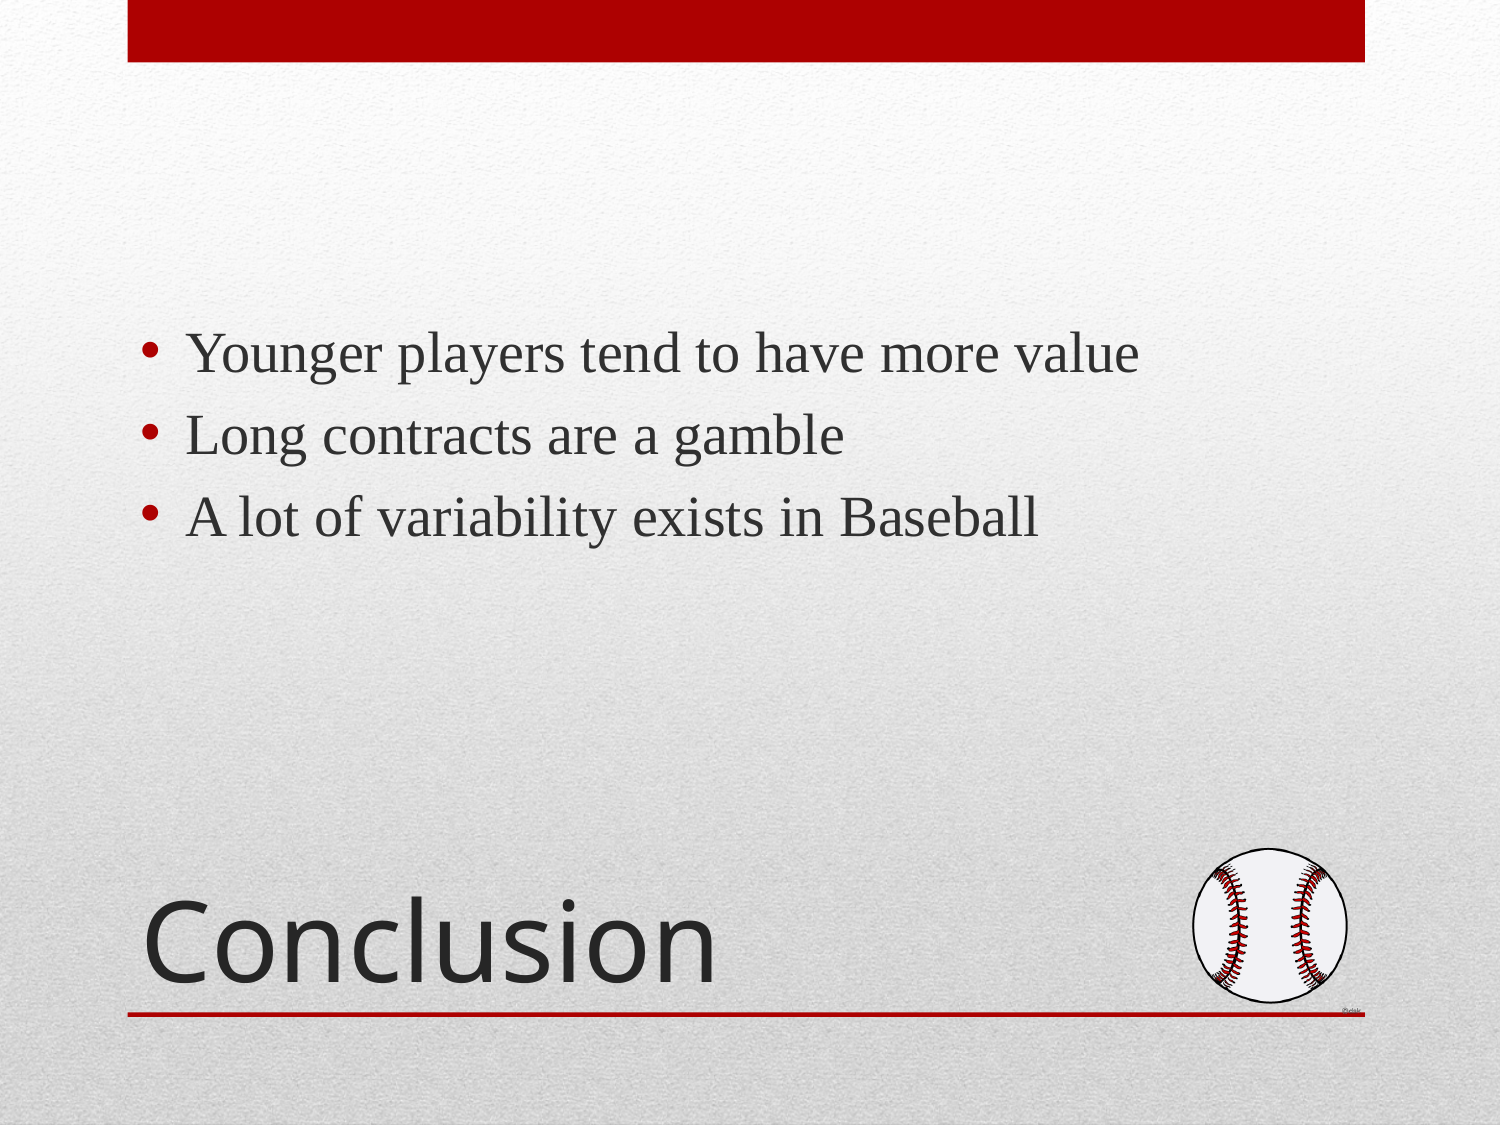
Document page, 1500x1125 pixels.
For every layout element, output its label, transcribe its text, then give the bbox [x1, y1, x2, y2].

picture [1163, 814, 1377, 1028]
title Conclusion [125, 750, 1238, 1013]
list Younger players tend to have more value Long contracts are a gamble A lot of variability exists in Baseball [125, 112, 1363, 750]
